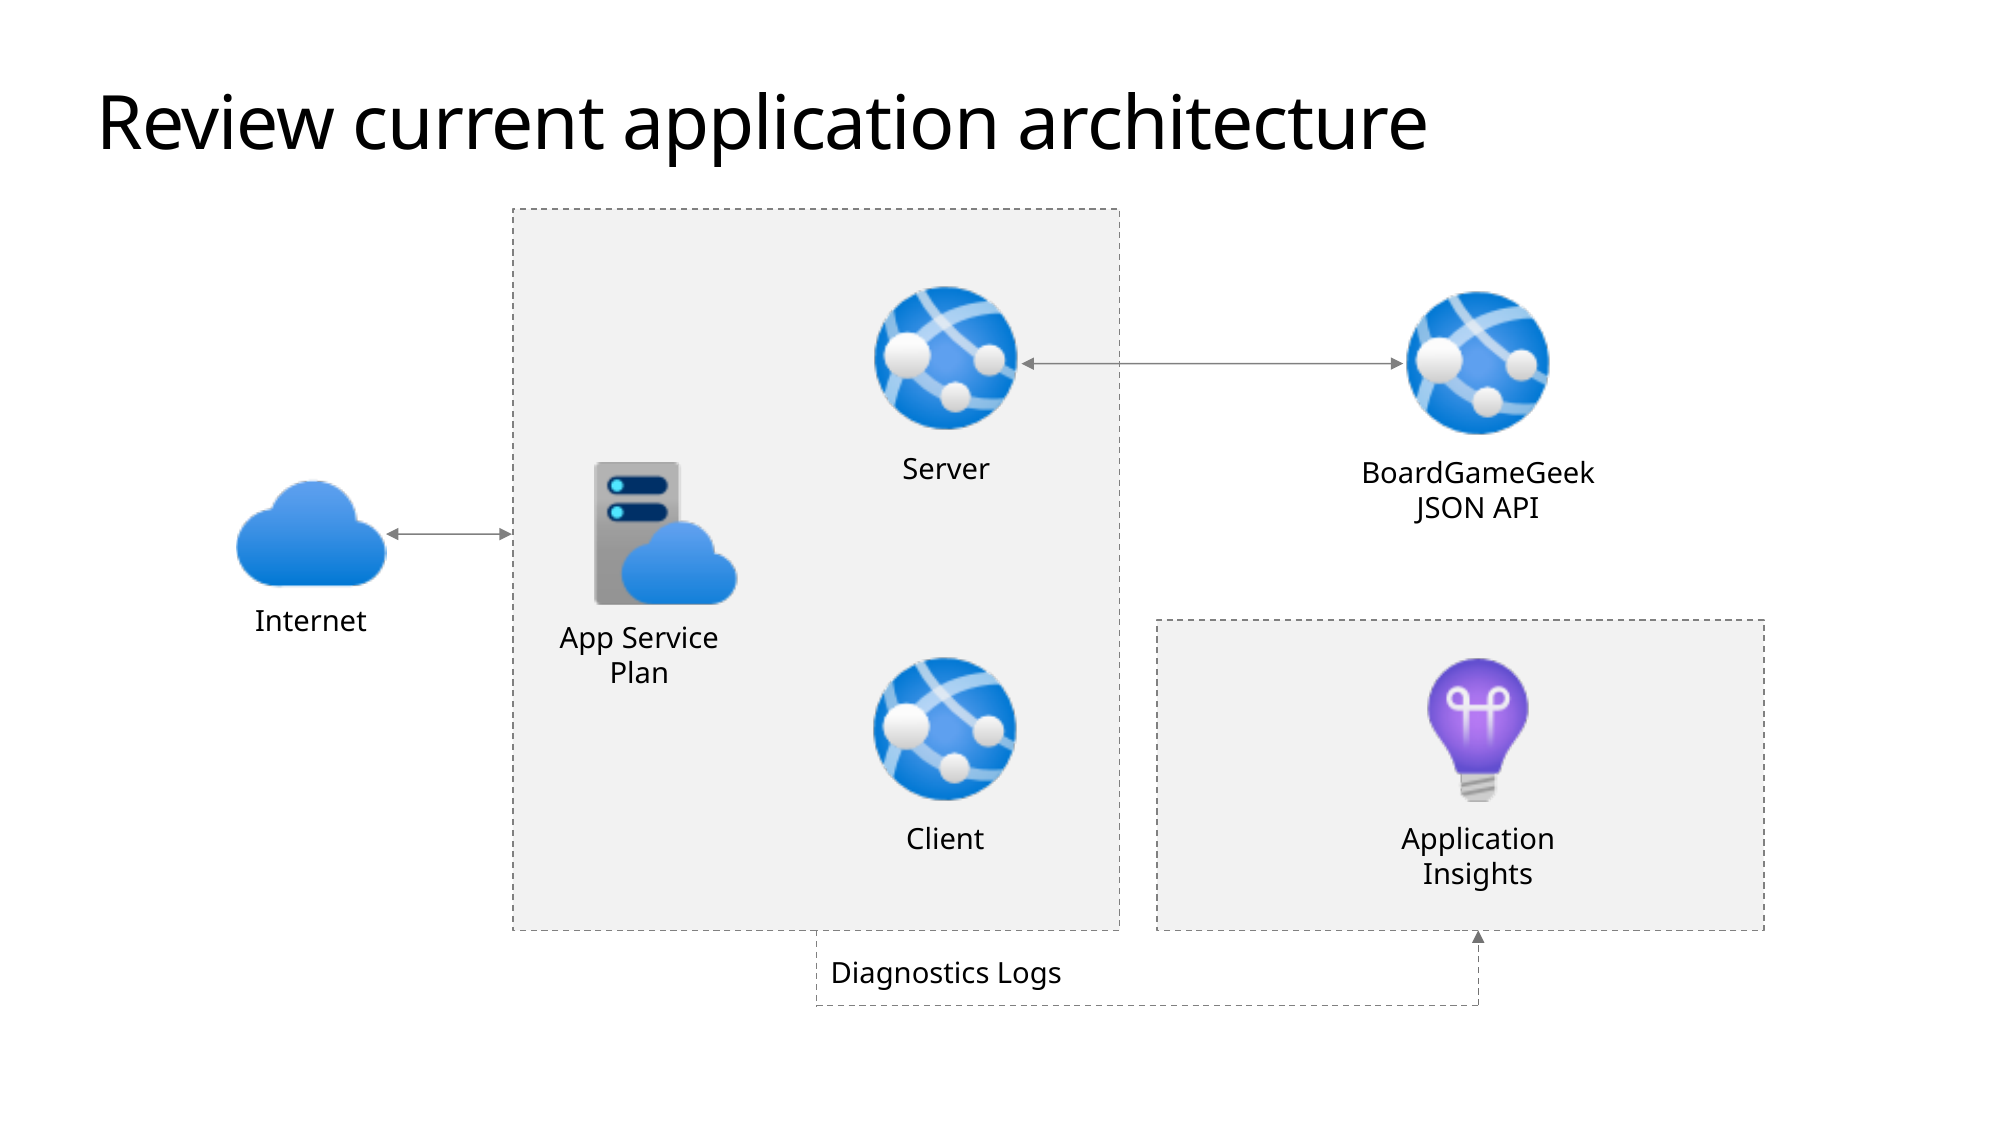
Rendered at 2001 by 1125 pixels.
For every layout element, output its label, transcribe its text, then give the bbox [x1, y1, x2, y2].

title Review current application architecture [96, 75, 1905, 166]
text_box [235, 208, 1765, 1008]
